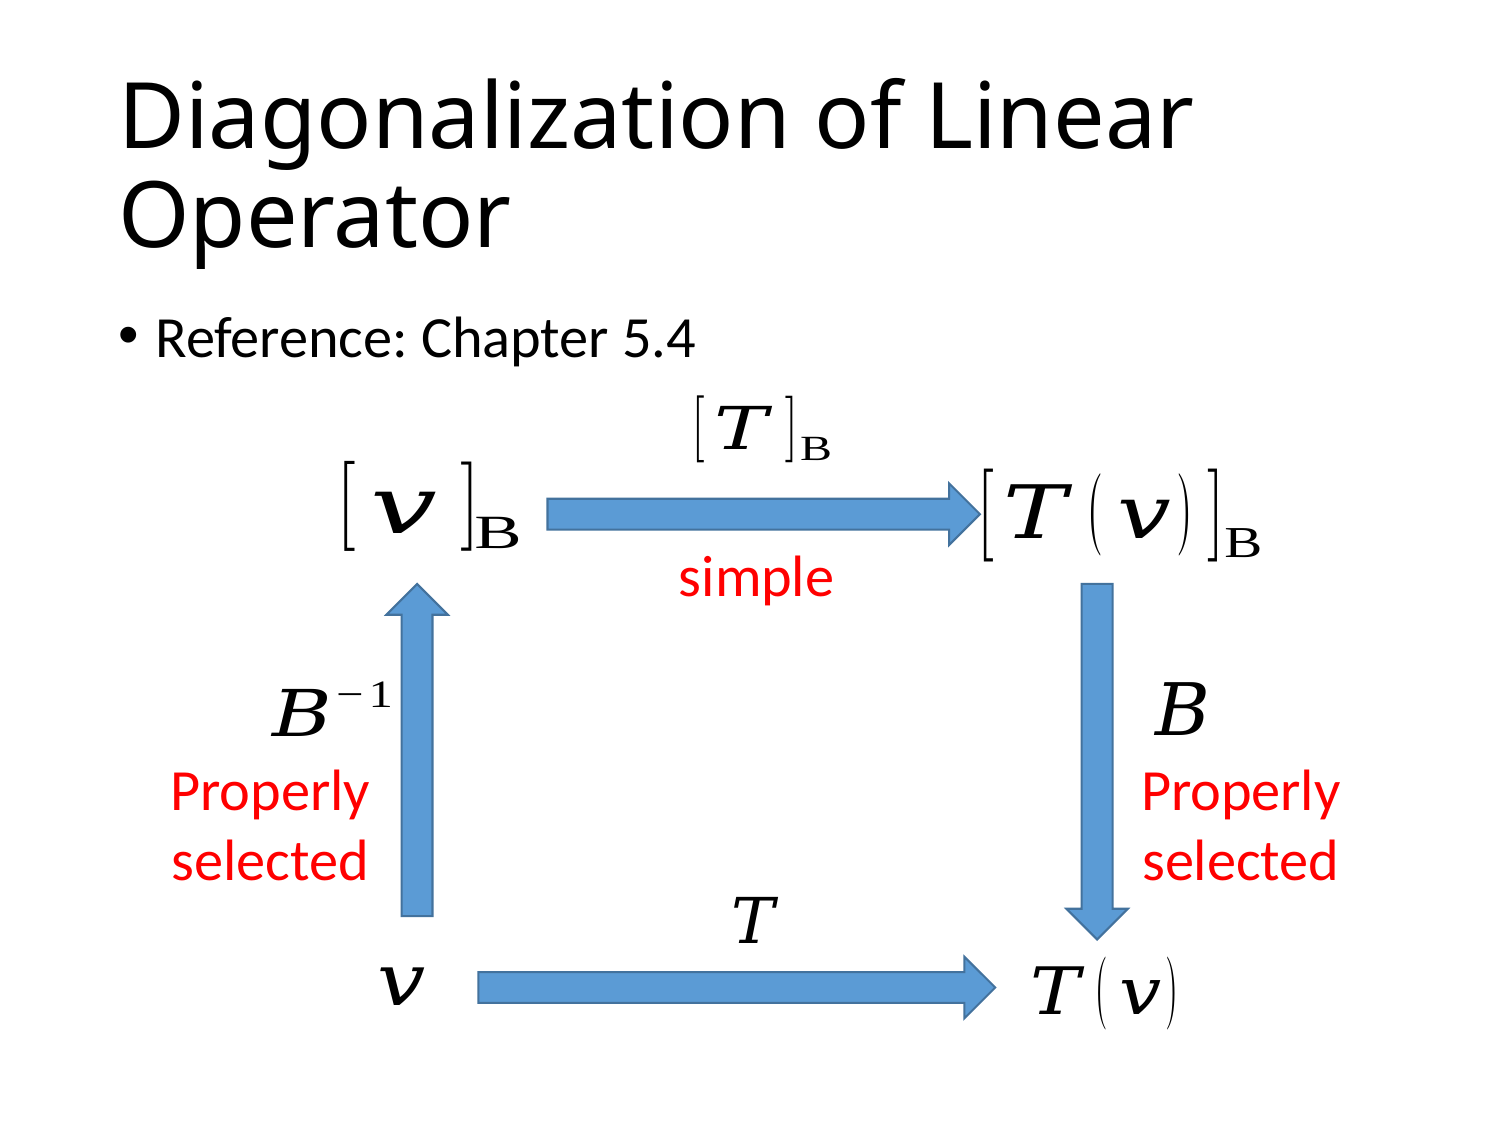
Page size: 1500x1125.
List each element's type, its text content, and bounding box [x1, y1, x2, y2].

text_box Properly selected [150, 744, 391, 900]
text_box [1063, 582, 1131, 942]
text_box simple [636, 530, 877, 616]
list Reference: Chapter 5.4 [103, 299, 1397, 1014]
text_box [383, 582, 451, 918]
text_box [546, 480, 982, 548]
text_box Properly selected [1121, 744, 1361, 900]
title Diagonalization of Linear Operator [103, 59, 1397, 278]
text_box [477, 954, 997, 1021]
